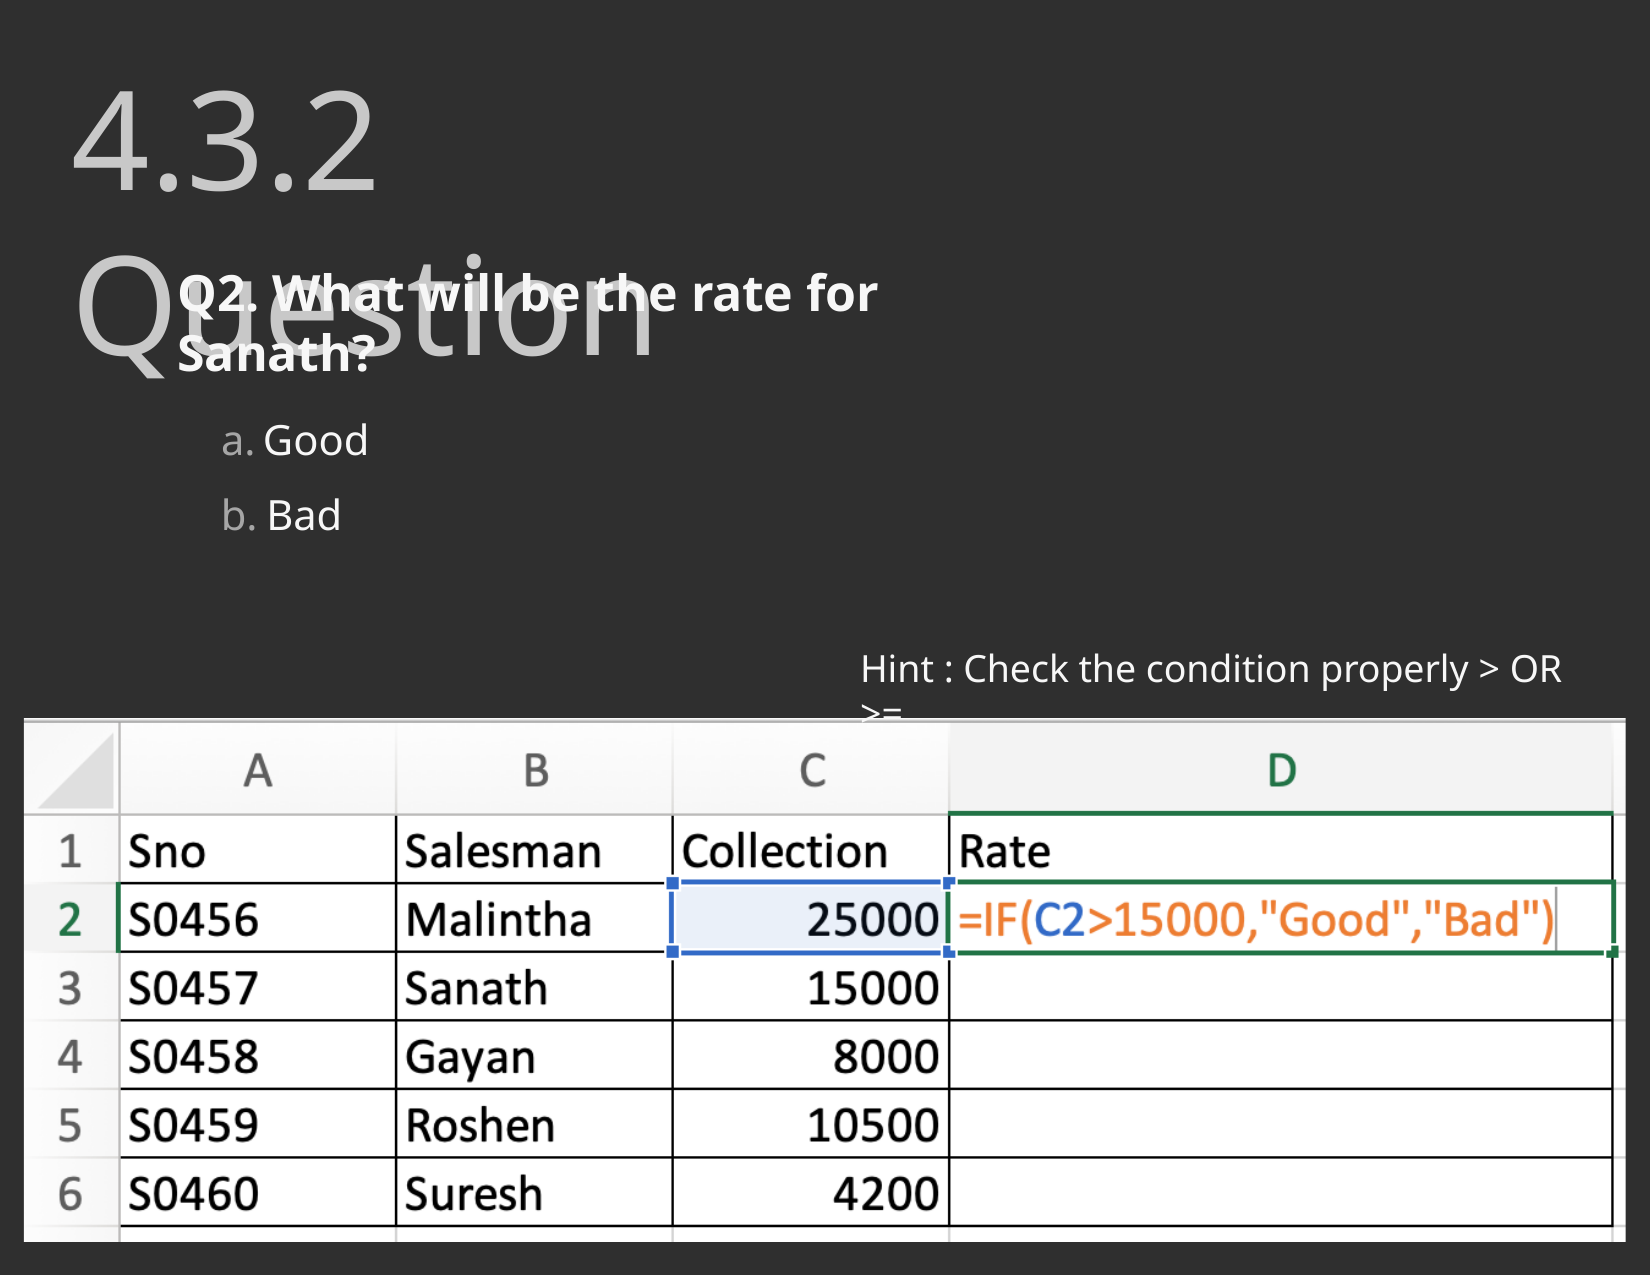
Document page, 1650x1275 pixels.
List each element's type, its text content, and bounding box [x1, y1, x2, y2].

title 4.3.2 Question [69, 50, 944, 383]
text_box Q2. What will be the rate for Sanath? Good Bad [175, 259, 1048, 539]
text_box Hint : Check the condition properly > OR >= [858, 642, 1598, 735]
text_box [23, 718, 1626, 1242]
